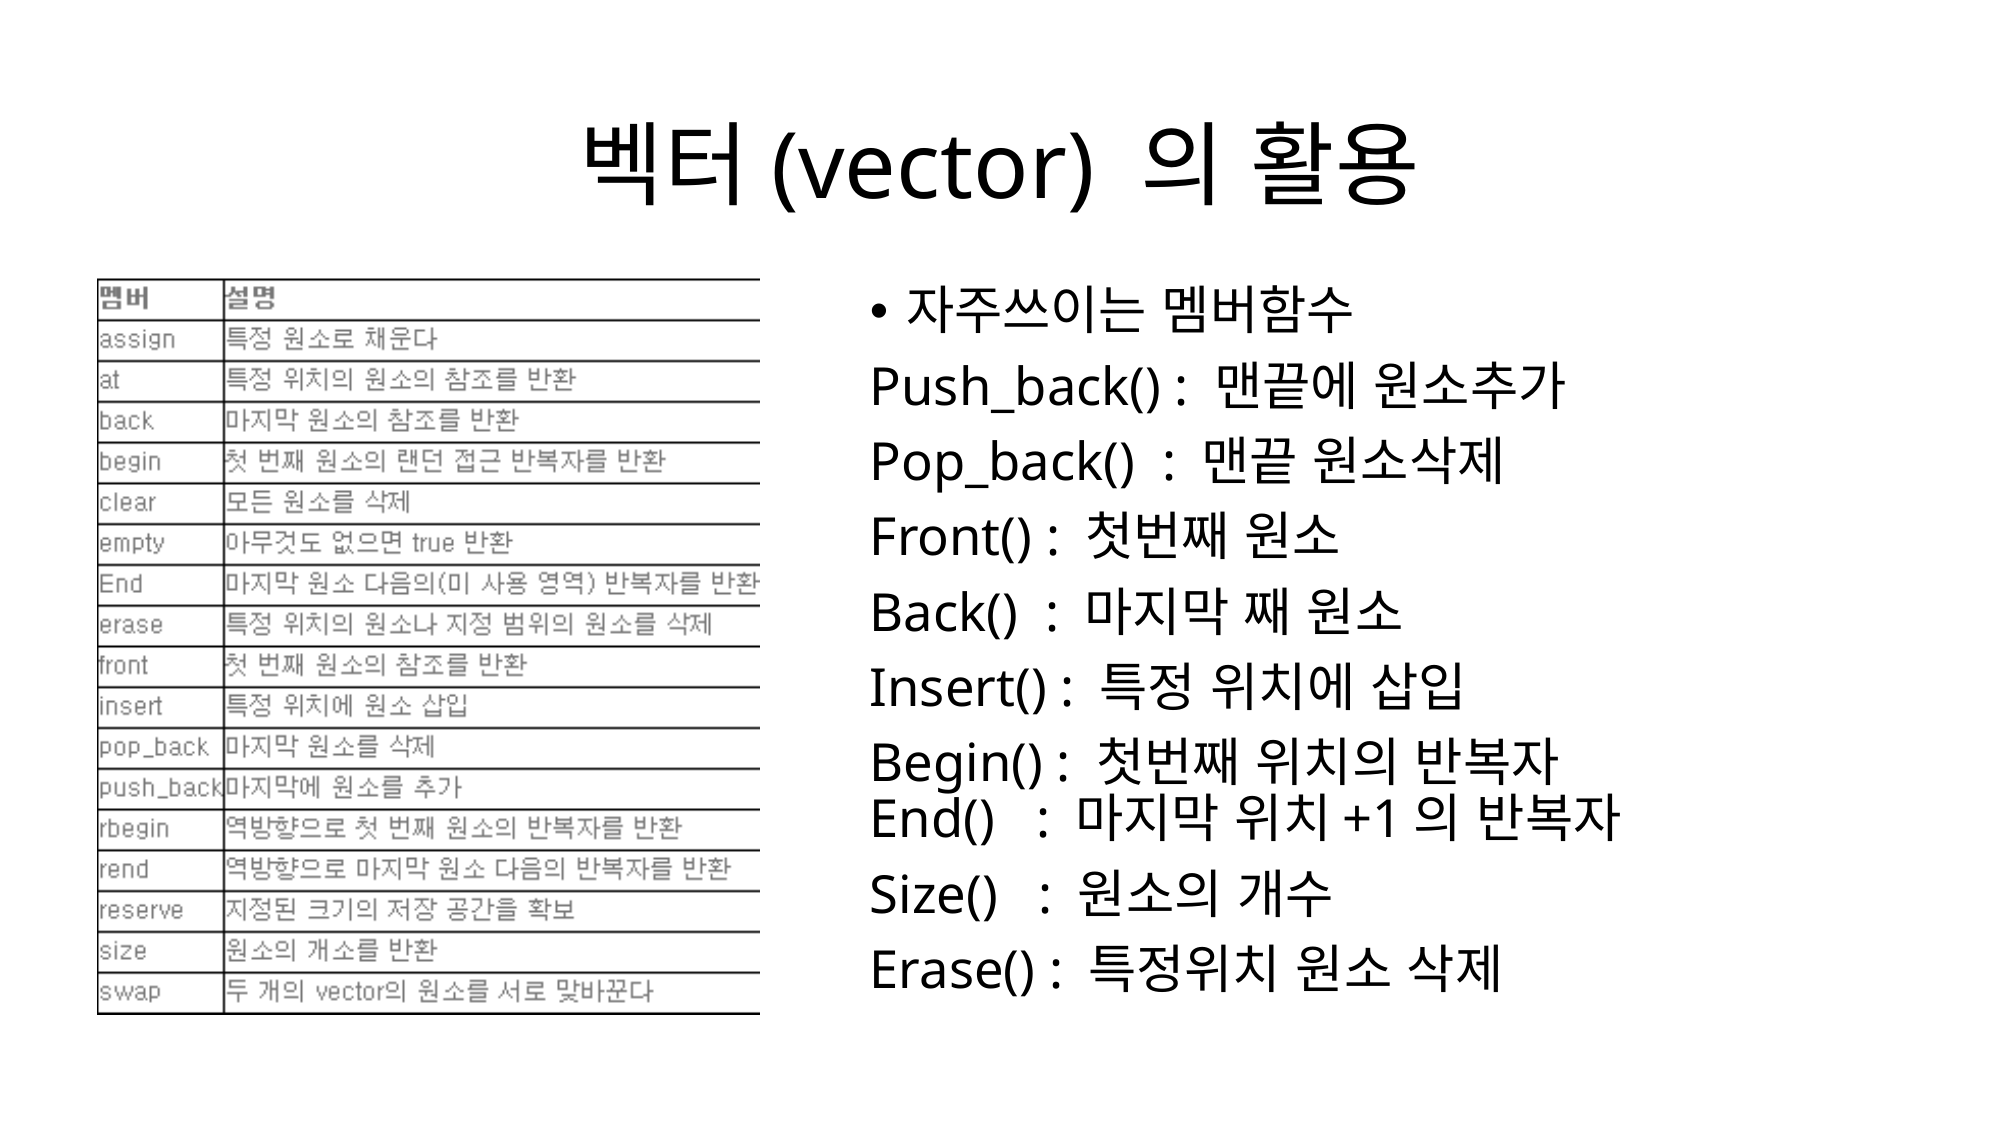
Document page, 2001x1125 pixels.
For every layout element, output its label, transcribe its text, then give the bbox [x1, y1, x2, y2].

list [97, 277, 760, 1015]
title 벡터(vector) 의 활용 [137, 59, 1863, 278]
text_box 자주쓰이는 멤버함수 Push_back() : 맨끝에 원소추가 Pop_back() : 맨끝 원소삭제 Front() : 첫번째 원소 Back() : 마지막 째 원소 Insert() : 특정 위치에 삽입 Begin() : 첫번째 위치의 반복자 End() : 마지막 위치+1의 반복자 Size() : 원소의 개수 Erase() : 특정위치 원소 삭제 [854, 277, 1936, 1015]
